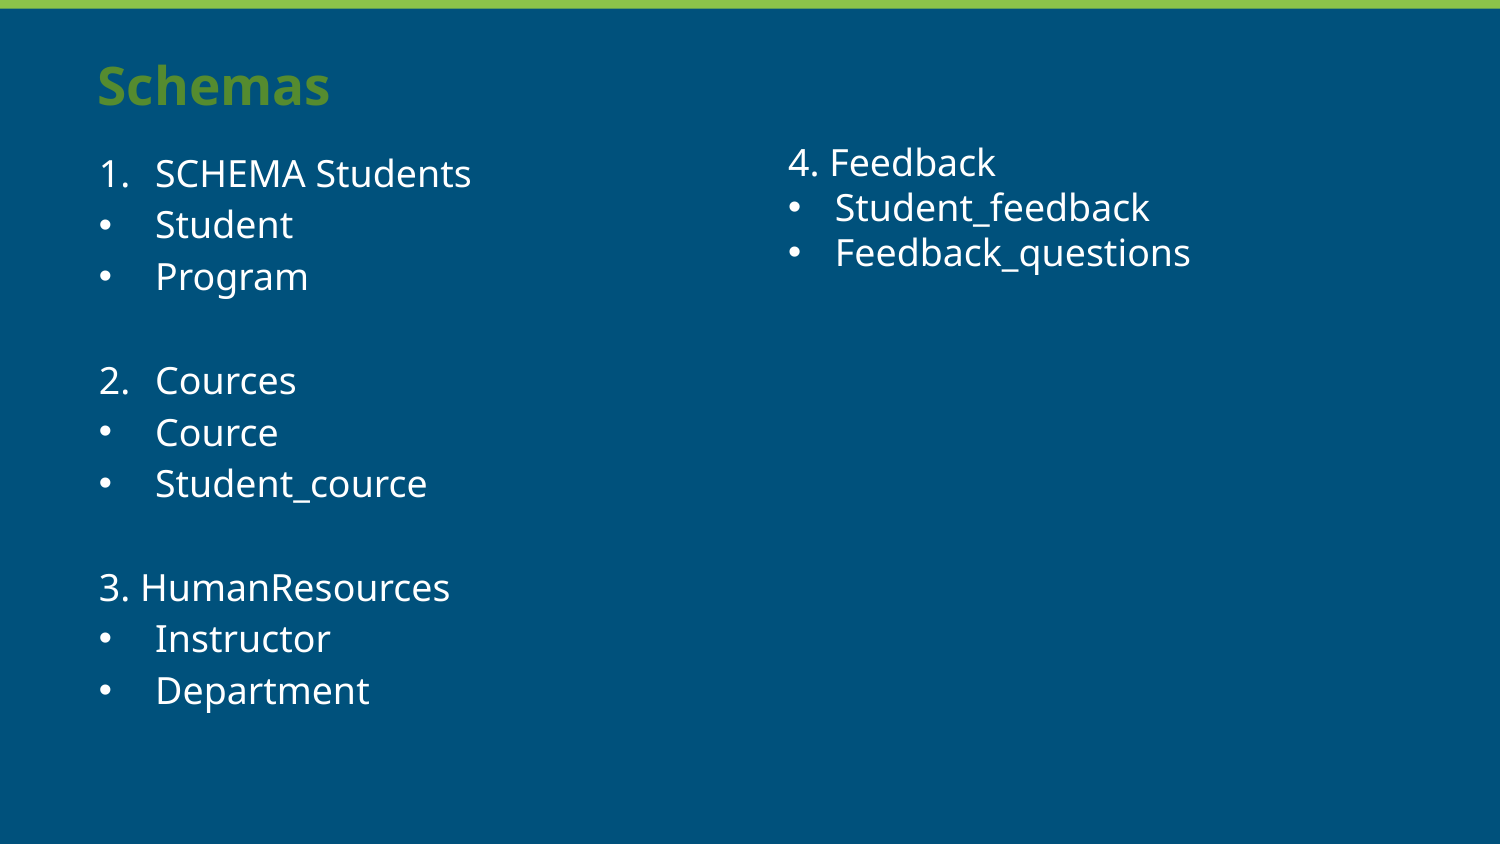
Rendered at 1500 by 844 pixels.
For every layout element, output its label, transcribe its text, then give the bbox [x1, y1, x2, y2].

list SCHEMA Students Student Program Cources Cource Student_cource 3. HumanResources Instructor Department [65, 128, 1341, 765]
title Schemas [82, 37, 1397, 132]
text_box 4. Feedback Student_feedback Feedback_questions [773, 131, 1214, 462]
